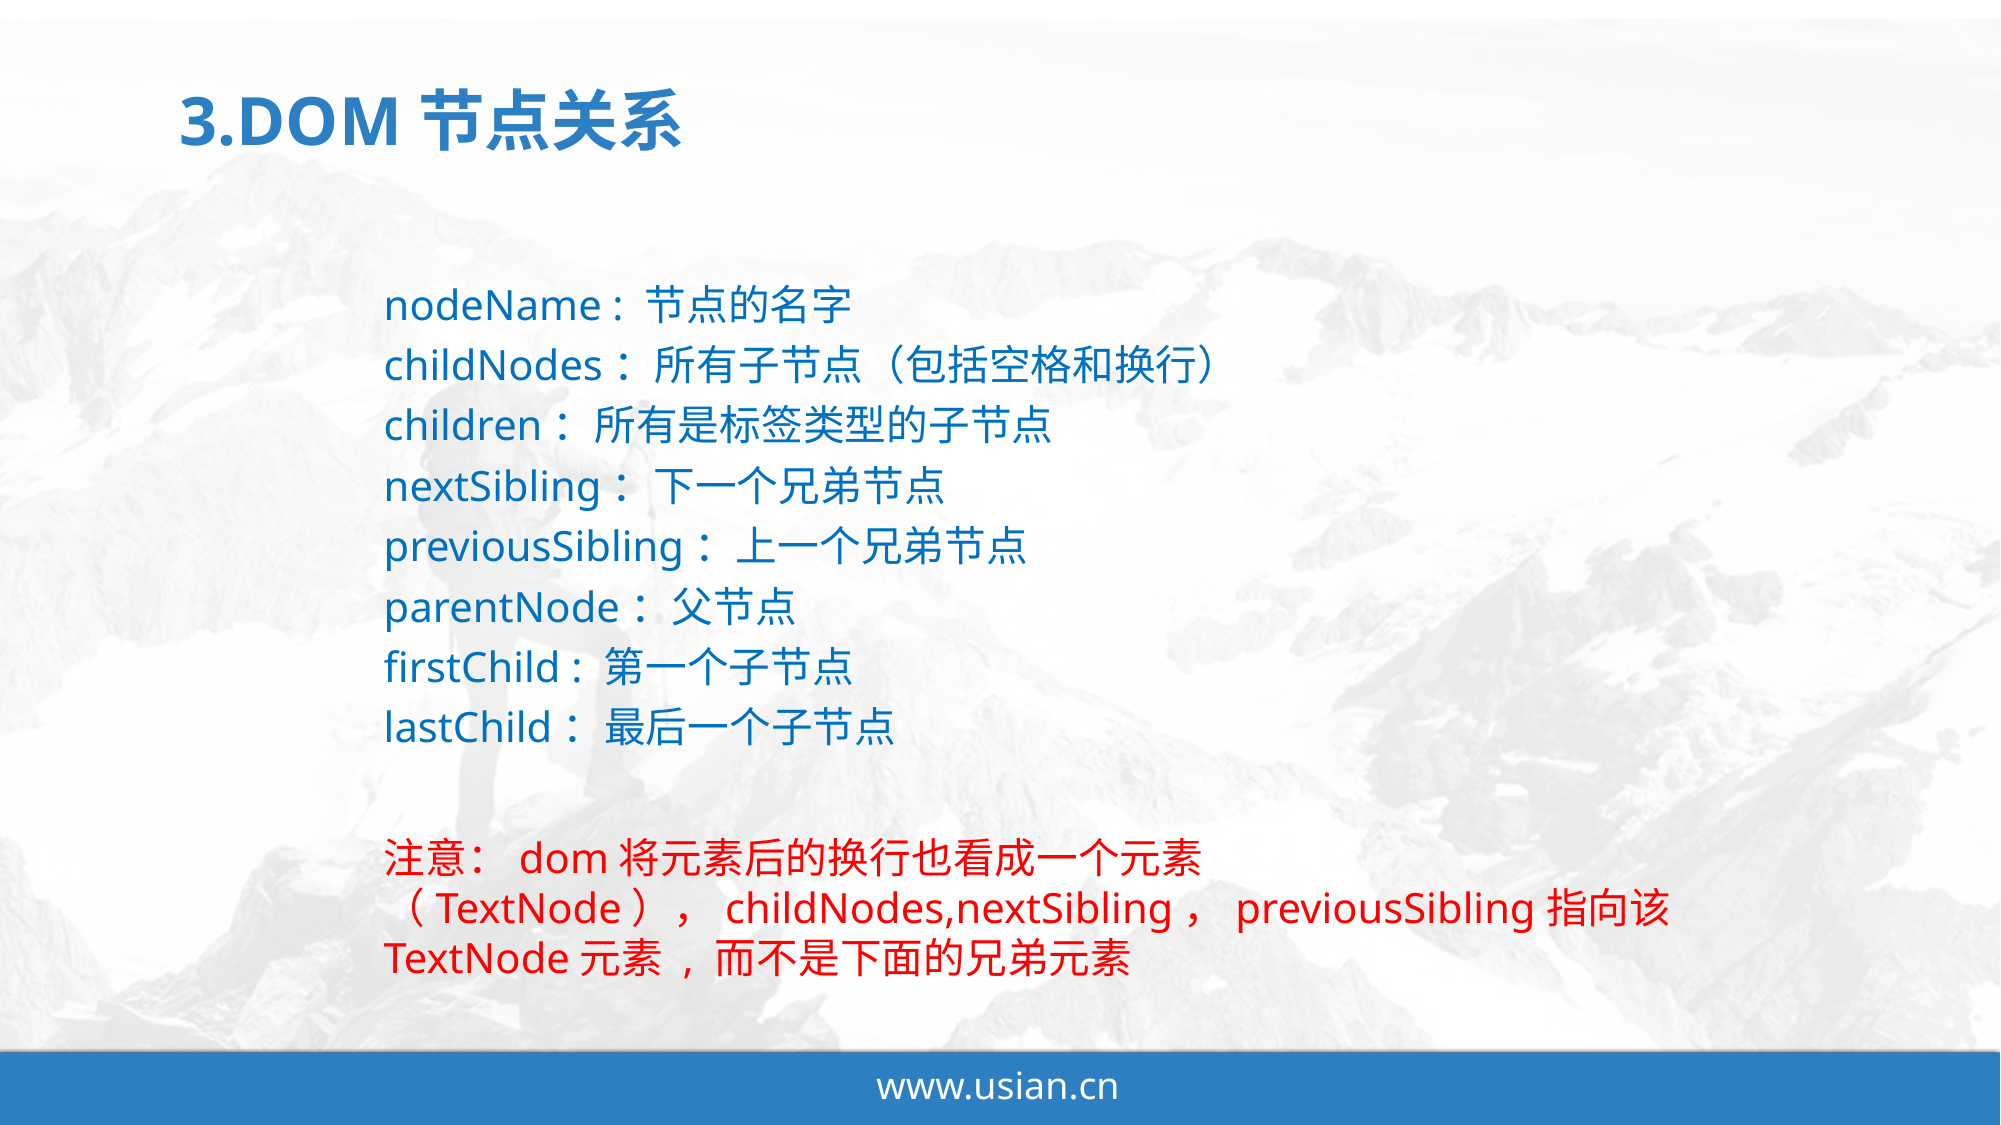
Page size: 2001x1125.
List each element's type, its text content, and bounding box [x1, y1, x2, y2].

text_box nodeName : 节点的名字 childNodes：所有子节点（包括空格和换行） children：所有是标签类型的子节点 nextSibling：下一个兄弟节点 previousSibling：上一个兄弟节点 parentNode：父节点 firstChild : 第一个子节点 lastChild：最后一个子节点 注意：dom将元素后的换行也看成一个元素（TextNode），childNodes,nextSibling，previousSibling指向该TextNode元素 , 而不是下面的兄弟元素 [219, 270, 1731, 990]
title 3.DOM节点关系 [138, 59, 1202, 168]
picture [0, 0, 2001, 1125]
